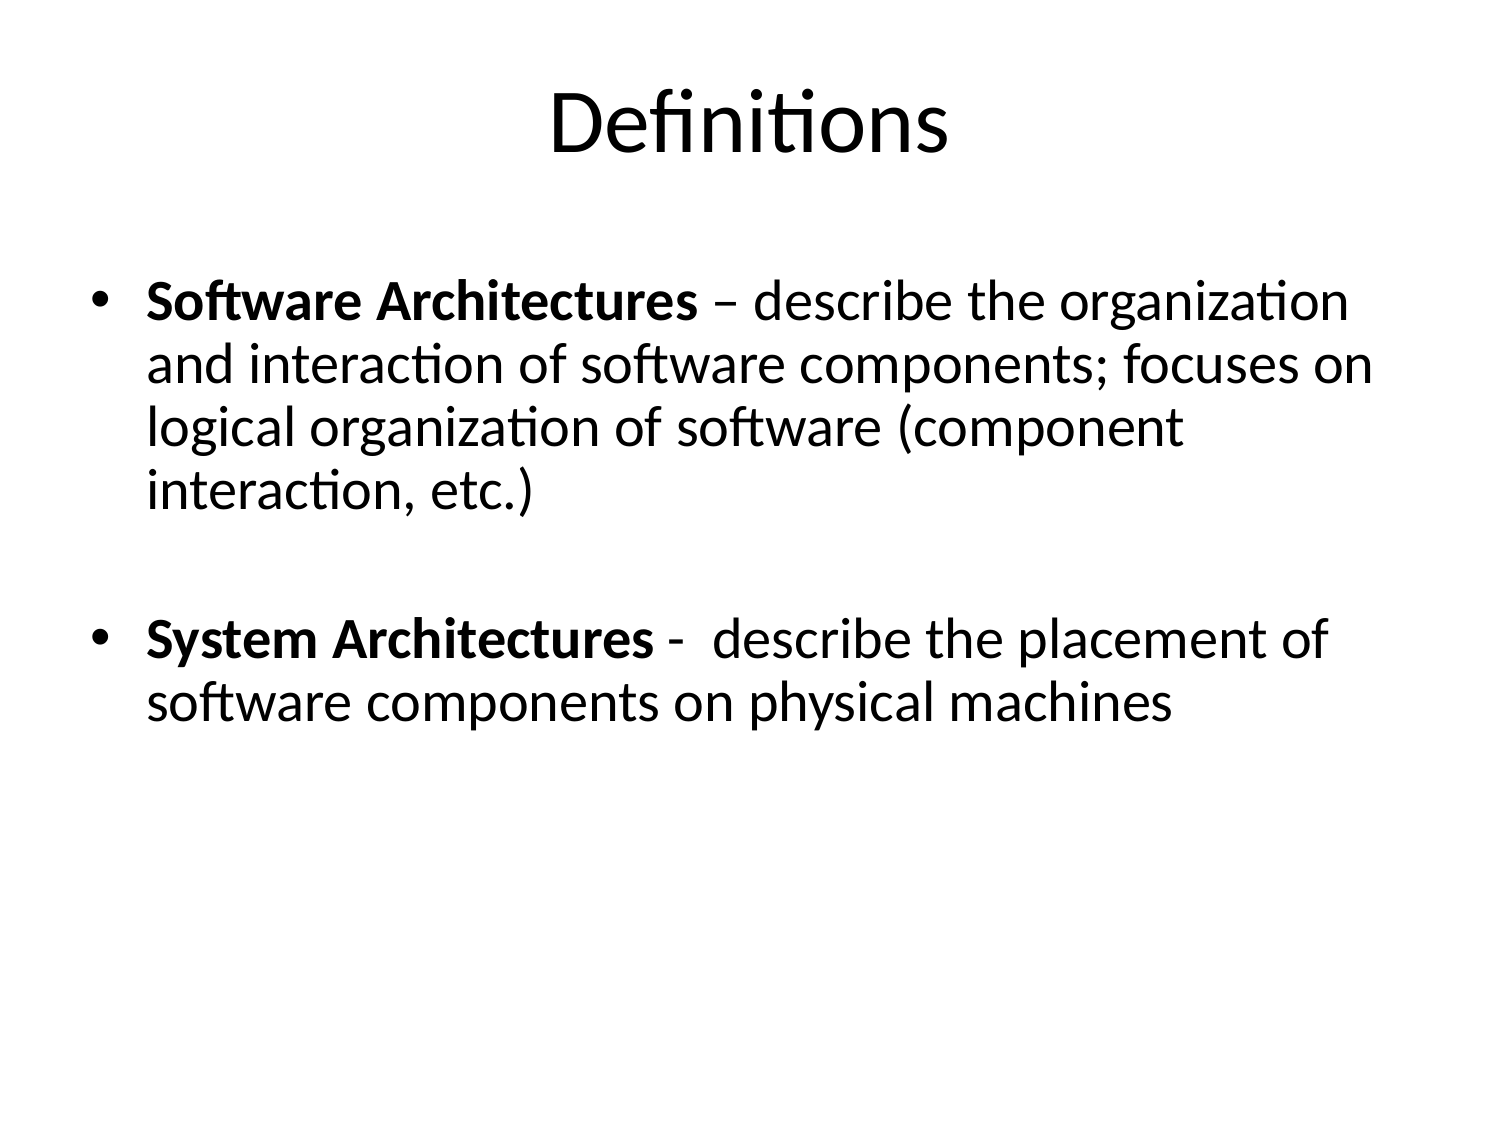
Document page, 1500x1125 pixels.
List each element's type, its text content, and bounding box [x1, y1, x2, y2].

list Software Architectures – describe the organization and interaction of software components; focuses on logical organization of software (component interaction, etc.) System Architectures - describe the placement of software components on physical machines [75, 262, 1450, 1125]
title Definitions [75, 45, 1425, 188]
